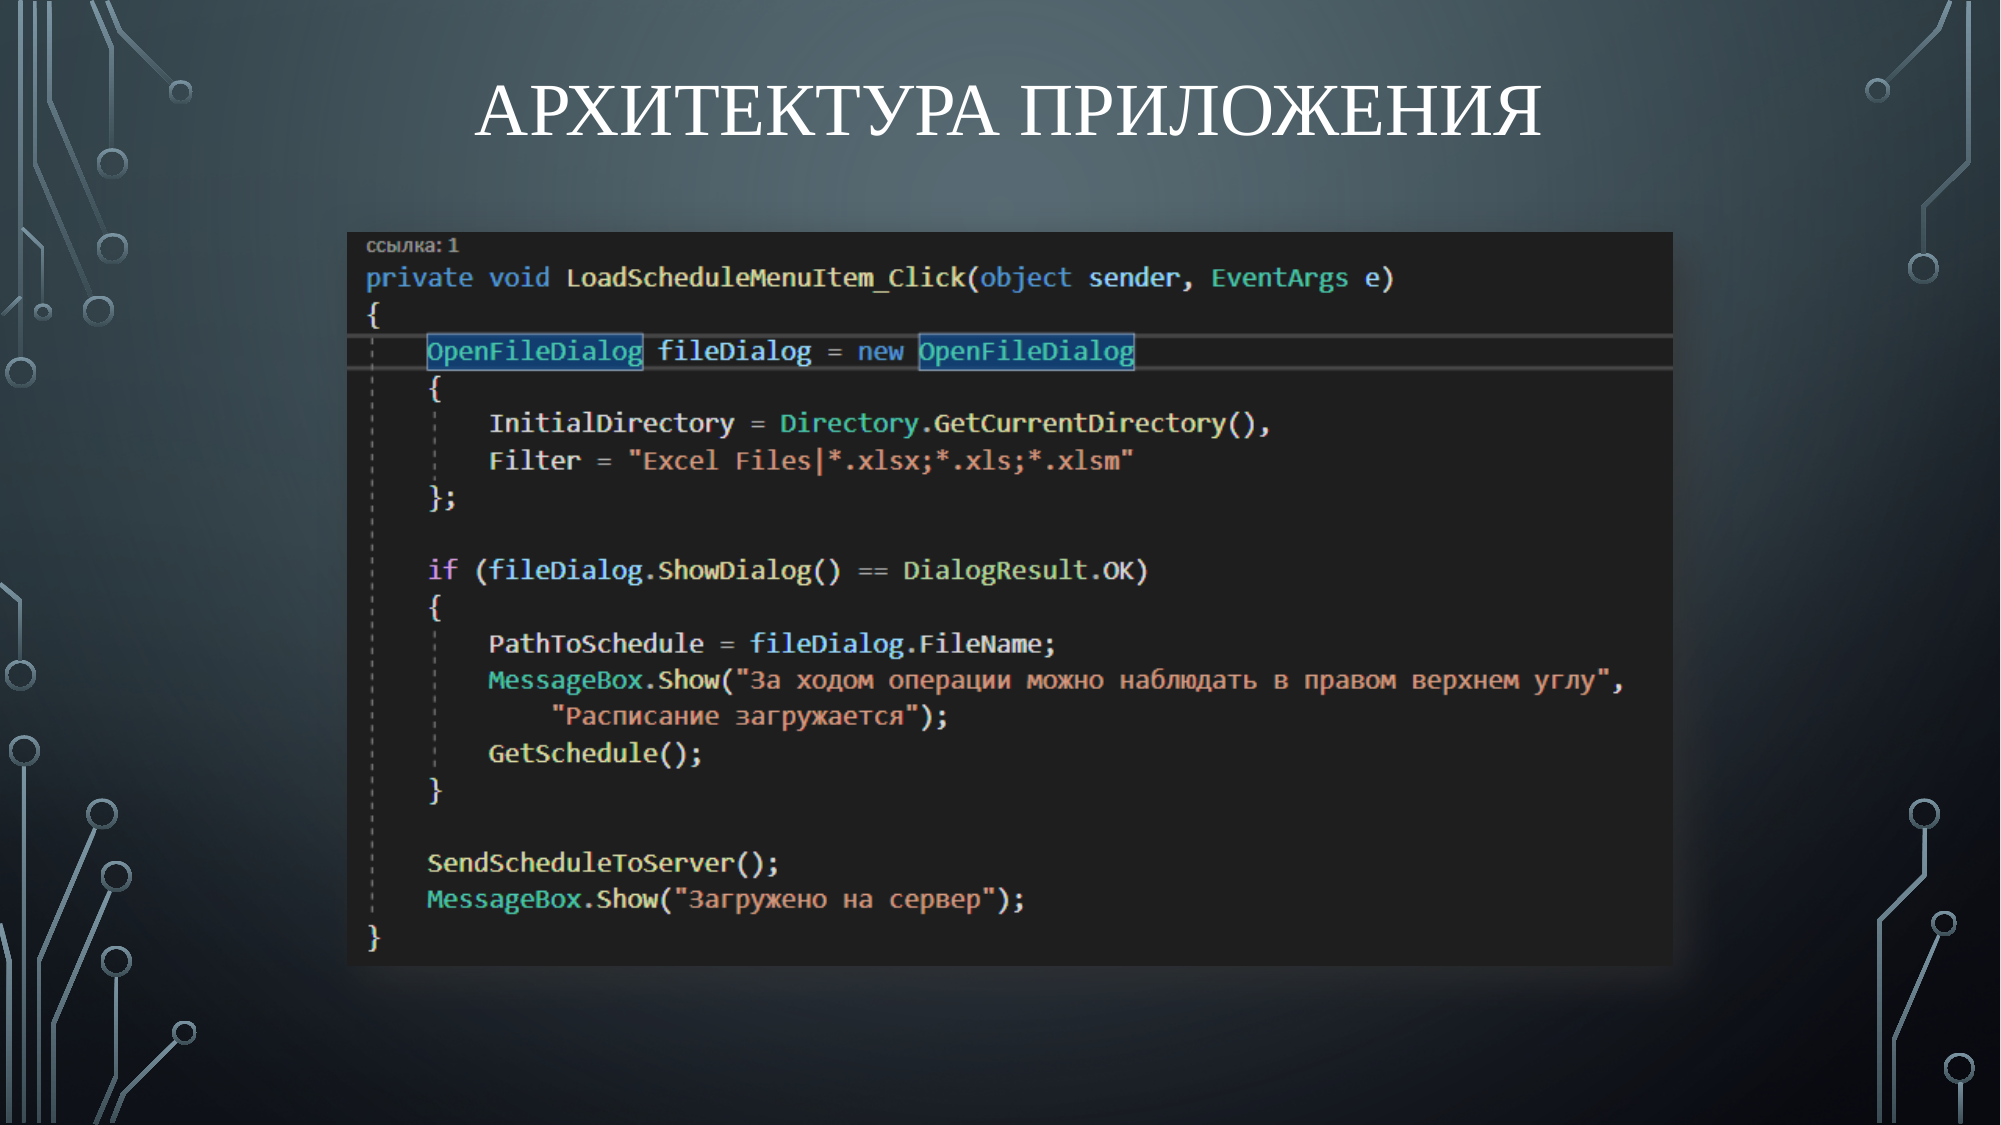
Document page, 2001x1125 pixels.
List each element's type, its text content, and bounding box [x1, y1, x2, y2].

picture [346, 232, 1673, 966]
title Архитектура приложения [197, 0, 1823, 233]
